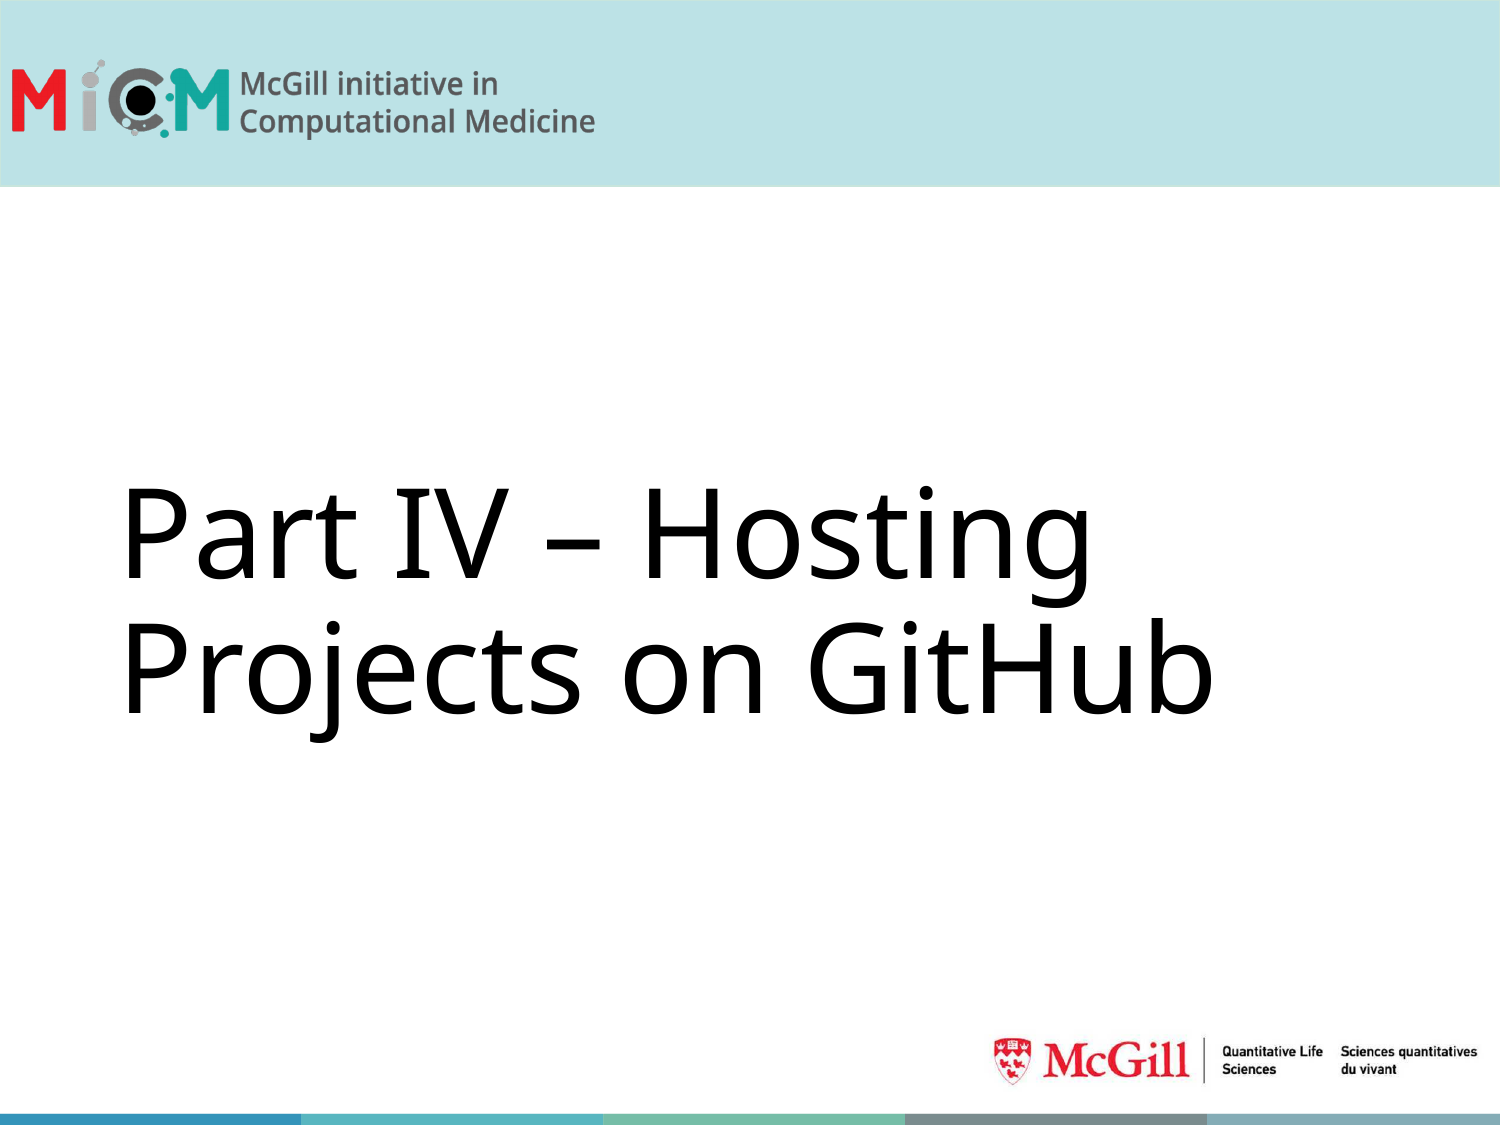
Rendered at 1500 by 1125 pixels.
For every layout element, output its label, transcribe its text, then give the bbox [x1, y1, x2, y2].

title Part IV – Hosting Projects on GitHub [102, 280, 1397, 749]
picture [0, 19, 634, 187]
picture [970, 1015, 1500, 1122]
